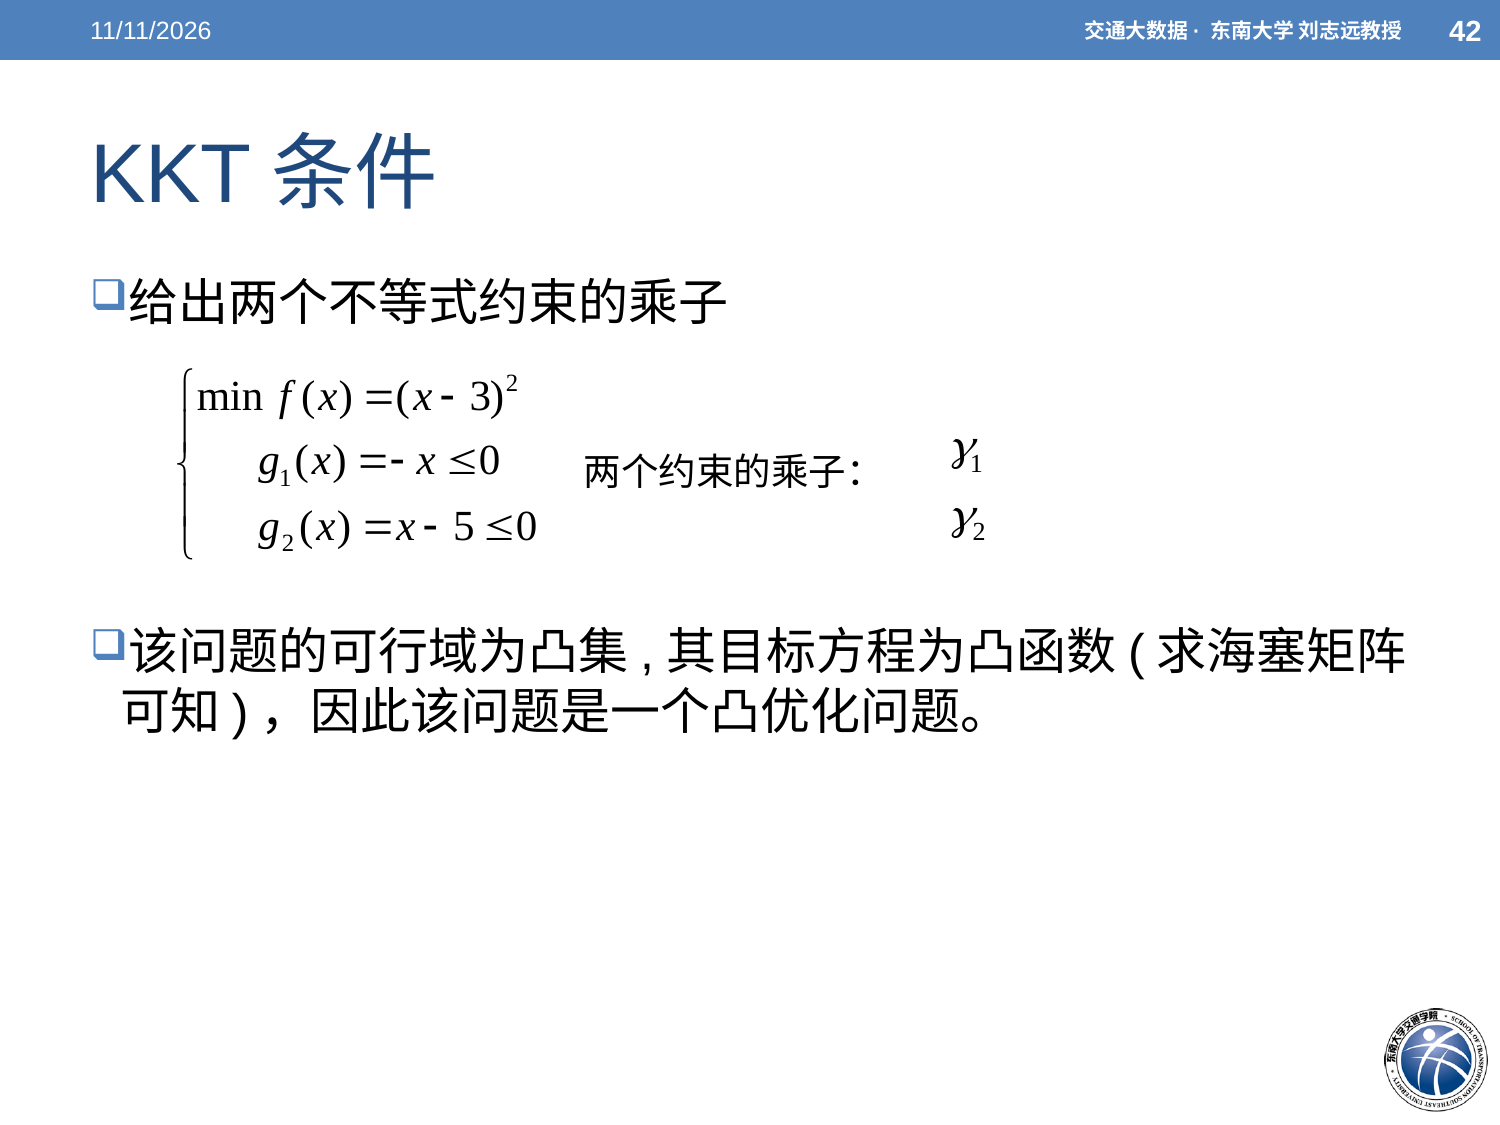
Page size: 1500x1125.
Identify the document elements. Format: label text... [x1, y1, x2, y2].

title KKT条件 [75, 87, 1425, 250]
list 给出两个不等式约束的乘子 该问题的可行域为凸集,其目标方程为凸函数(求海塞矩阵可知)，因此该问题是一个凸优化问题。 [75, 262, 1425, 1063]
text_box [943, 415, 993, 552]
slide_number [74, 2, 551, 58]
text_box 两个约束的乘子： [569, 440, 924, 501]
slide_number 42 [1433, 2, 1500, 58]
picture [1384, 1008, 1489, 1112]
footer 交通大数据· 东南大学 刘志远教授 [624, 2, 1418, 58]
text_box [167, 359, 545, 569]
